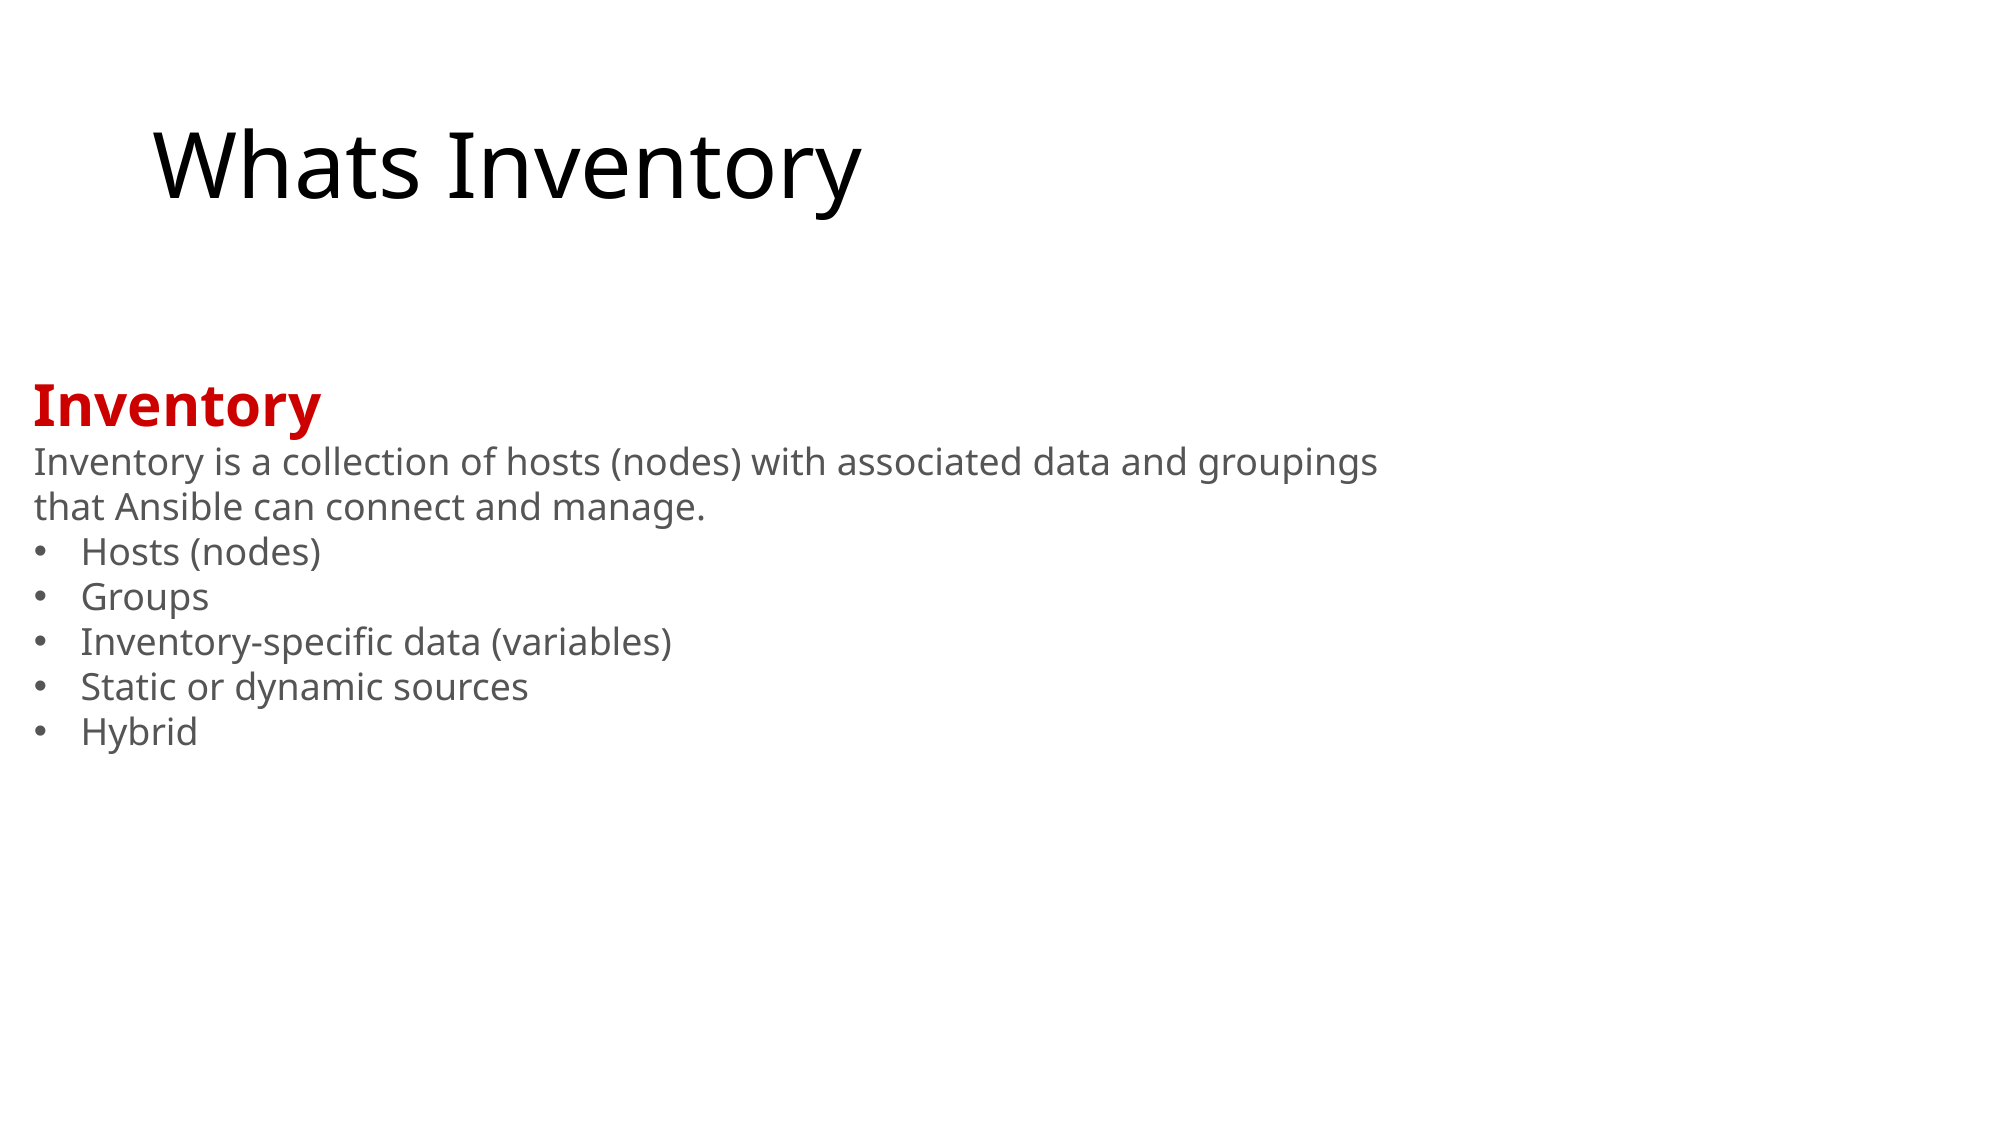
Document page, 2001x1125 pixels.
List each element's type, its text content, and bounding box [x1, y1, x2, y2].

text_box Inventory Inventory is a collection of hosts (nodes) with associated data and groupings that Ansible can connect and manage. Hosts (nodes) Groups Inventory-specific data (variables) Static or dynamic sources Hybrid [19, 360, 1500, 761]
title Whats Inventory [137, 59, 1863, 278]
